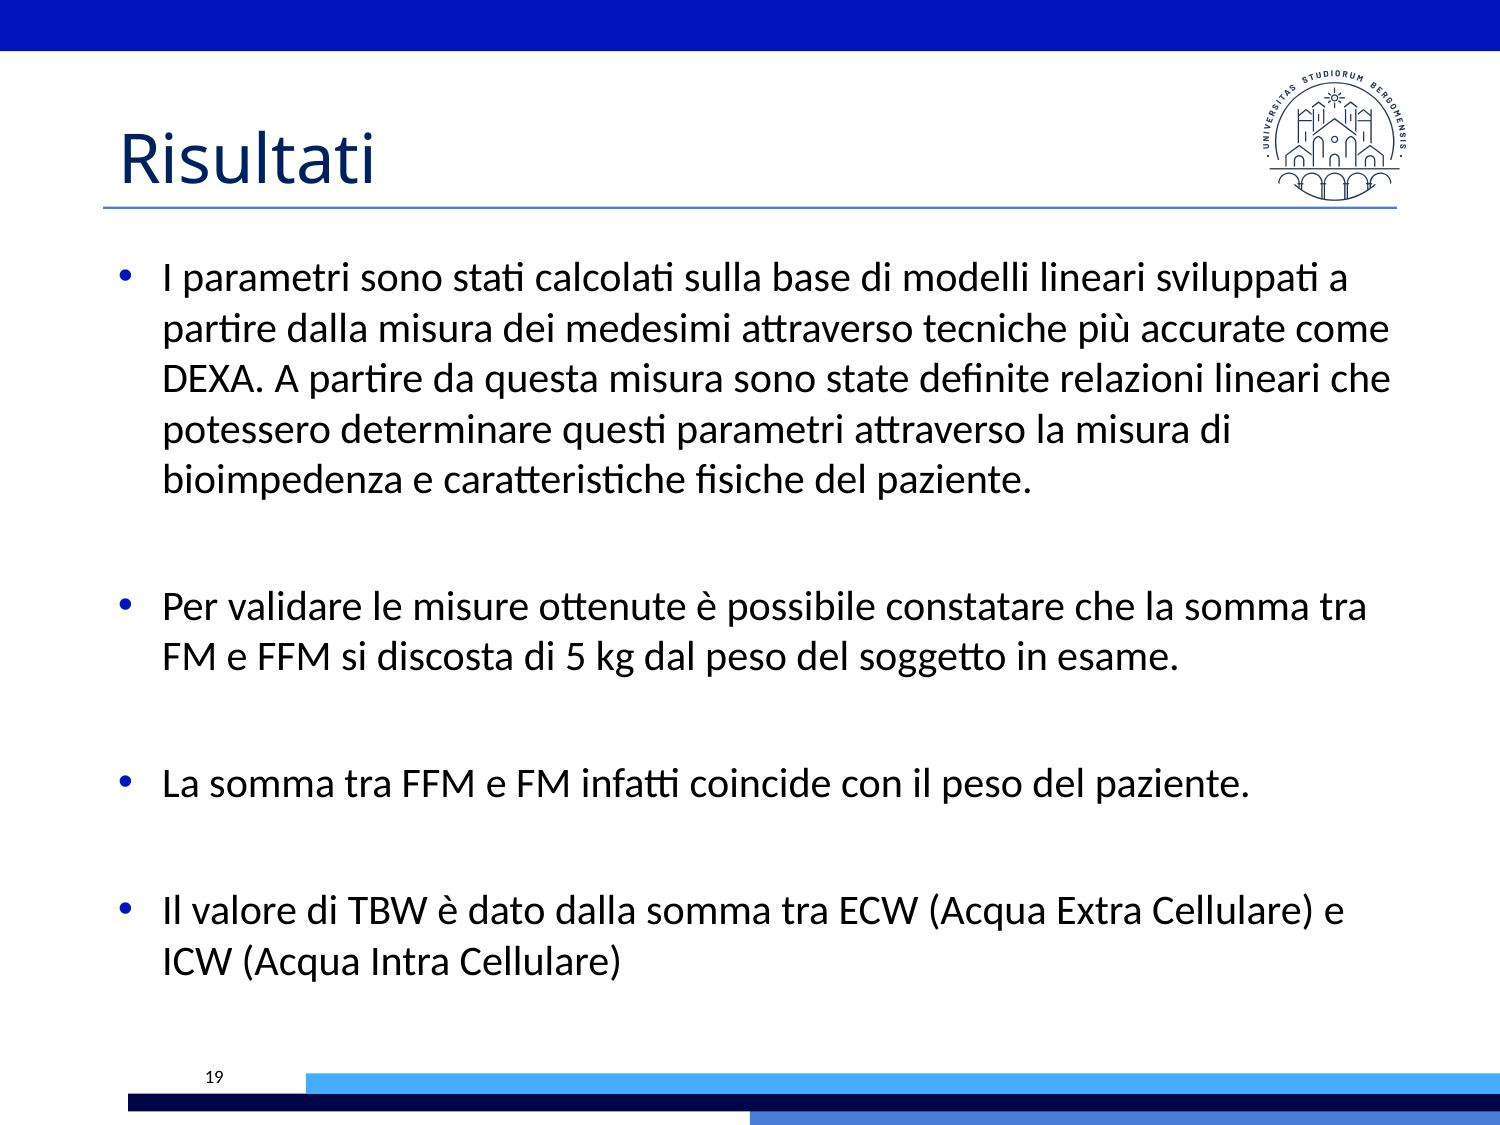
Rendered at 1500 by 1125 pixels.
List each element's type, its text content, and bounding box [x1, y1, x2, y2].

text_box I parametri sono stati calcolati sulla base di modelli lineari sviluppati a partire dalla misura dei medesimi attraverso tecniche più accurate come DEXA. A partire da questa misura sono state definite relazioni lineari che potessero determinare questi parametri attraverso la misura di bioimpedenza e caratteristiche fisiche del paziente. Per validare le misure ottenute è possibile constatare che la somma tra FM e FFM si discosta di 5 kg dal peso del soggetto in esame. La somma tra FFM e FM infatti coincide con il peso del paziente. Il valore di TBW è dato dalla somma tra ECW (Acqua Extra Cellulare) e ICW (Acqua Intra Cellulare) [103, 242, 1413, 1008]
picture [1273, 70, 1406, 201]
title Risultati [103, 65, 1273, 207]
